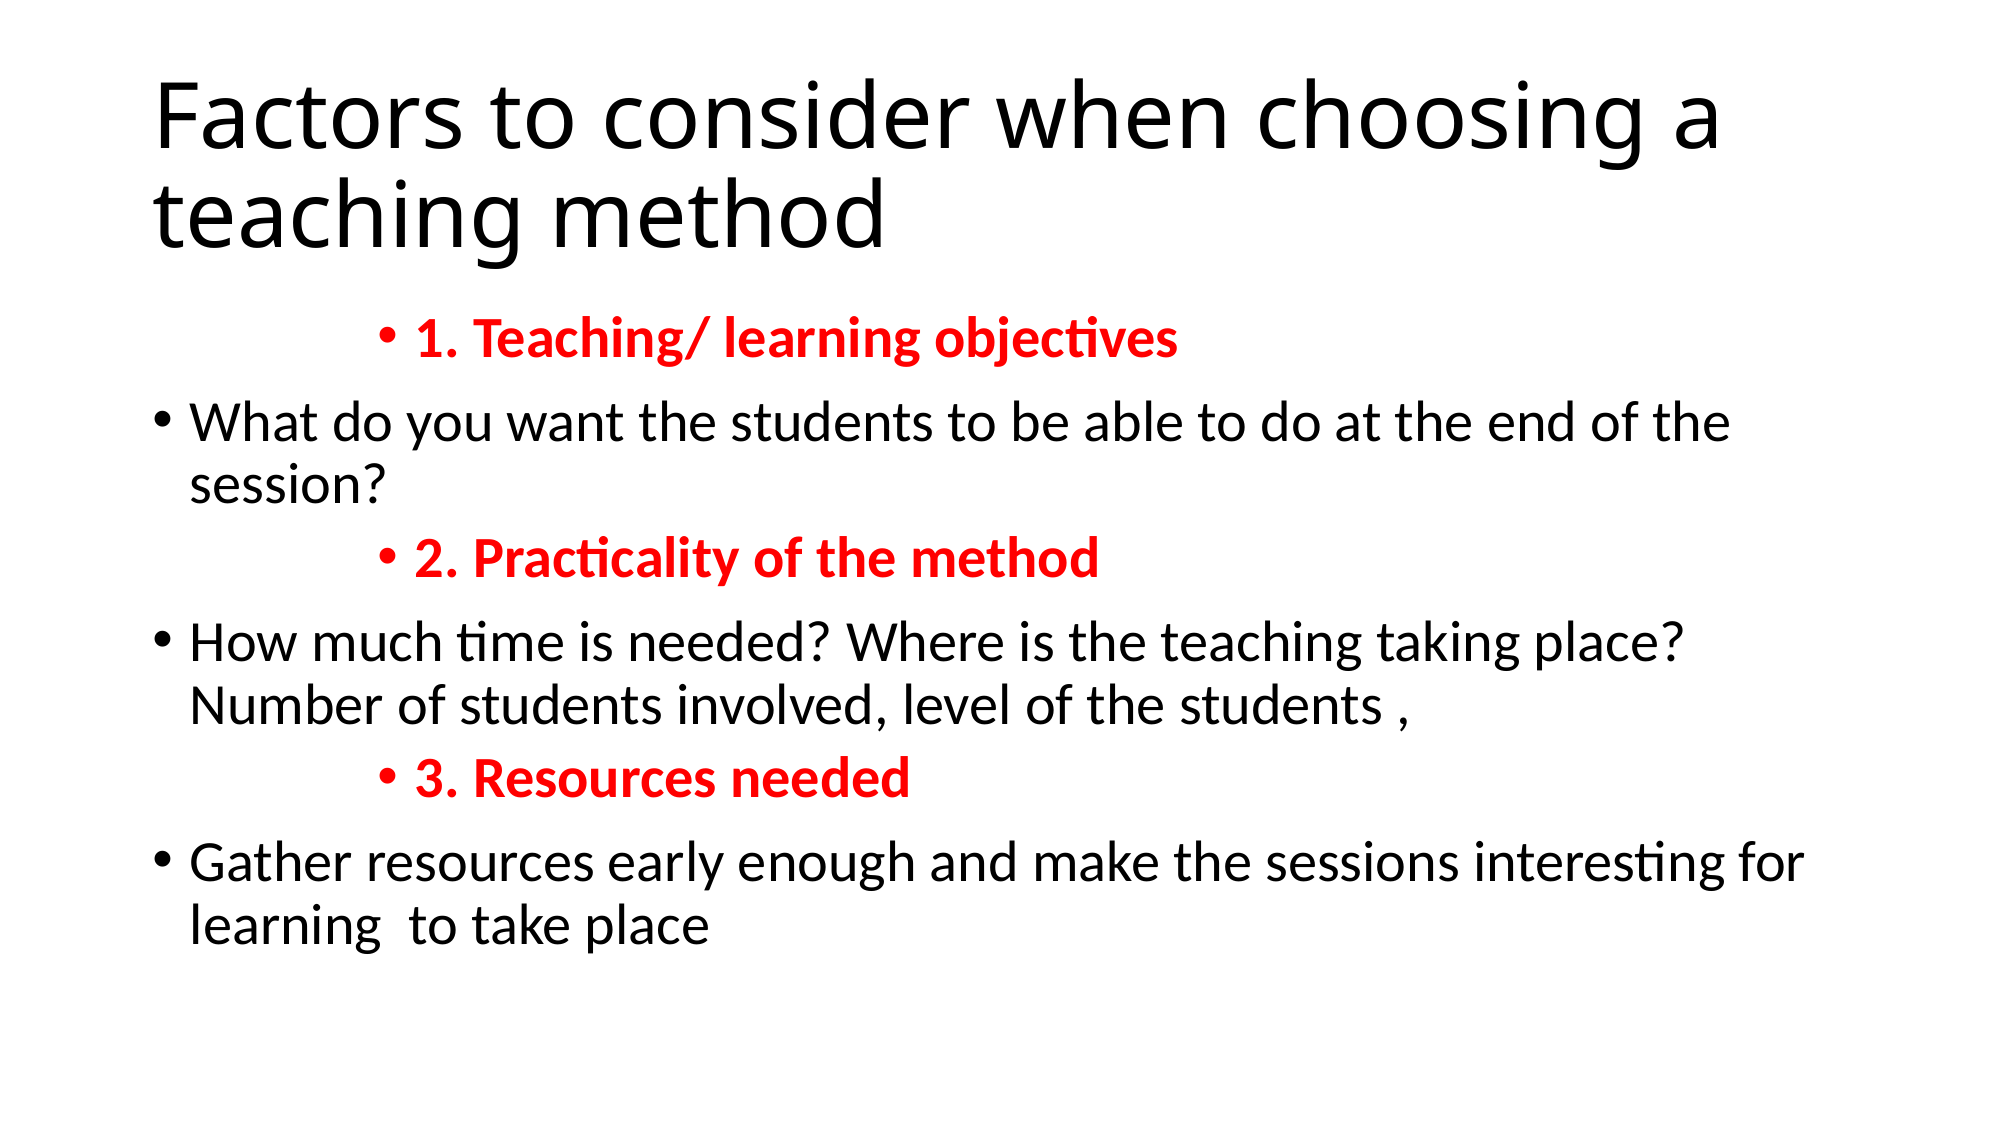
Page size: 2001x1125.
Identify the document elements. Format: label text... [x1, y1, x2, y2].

title Factors to consider when choosing a teaching method [137, 59, 1863, 278]
list 1. Teaching/ learning objectives What do you want the students to be able to do at the end of the session? 2. Practicality of the method How much time is needed? Where is the teaching taking place? Number of students involved, level of the students , 3. Resources needed Gather resources early enough and make the sessions interesting for learning to take place [137, 299, 1863, 1014]
